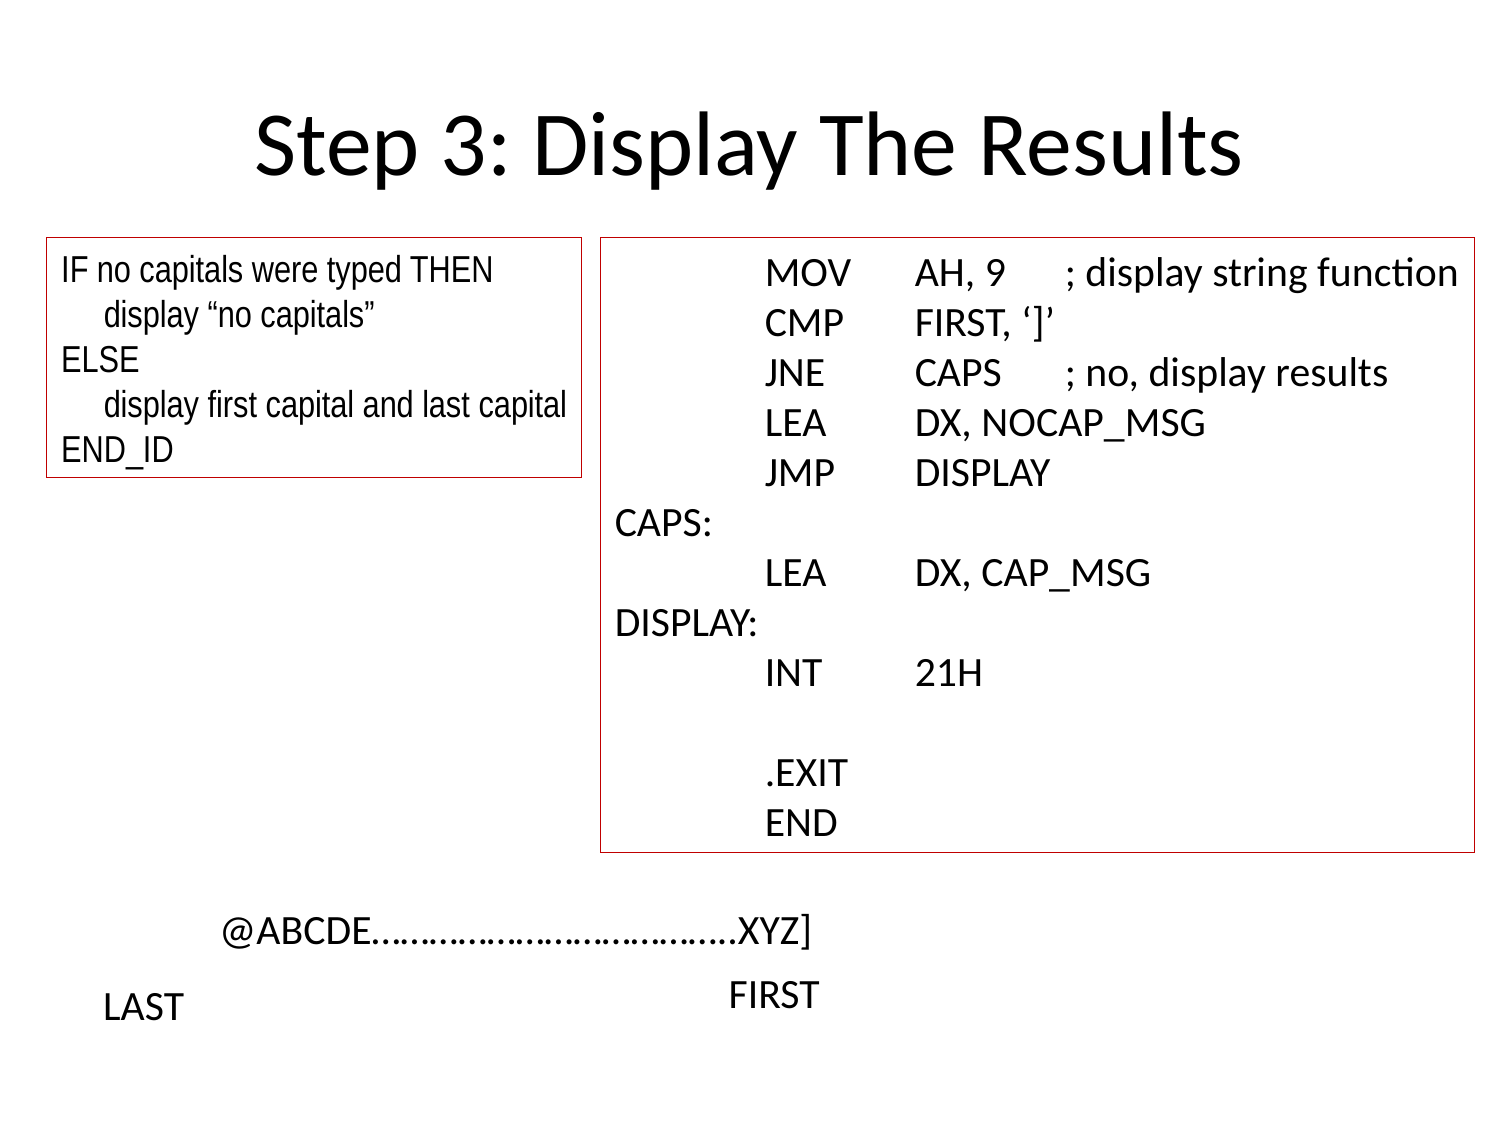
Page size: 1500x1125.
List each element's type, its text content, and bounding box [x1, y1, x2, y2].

title Step 3: Display The Results [75, 45, 1425, 233]
text_box MOV AH, 9 ; display string function CMP FIRST, ‘]’ JNE CAPS ; no, display results LEA DX, NOCAP_MSG JMP DISPLAY CAPS: LEA DX, CAP_MSG DISPLAY: INT 21H .EXIT END [600, 237, 1475, 853]
text_box IF no capitals were typed THEN display “no capitals” ELSE display first capital and last capital END_ID [46, 237, 582, 478]
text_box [74, 895, 901, 1084]
